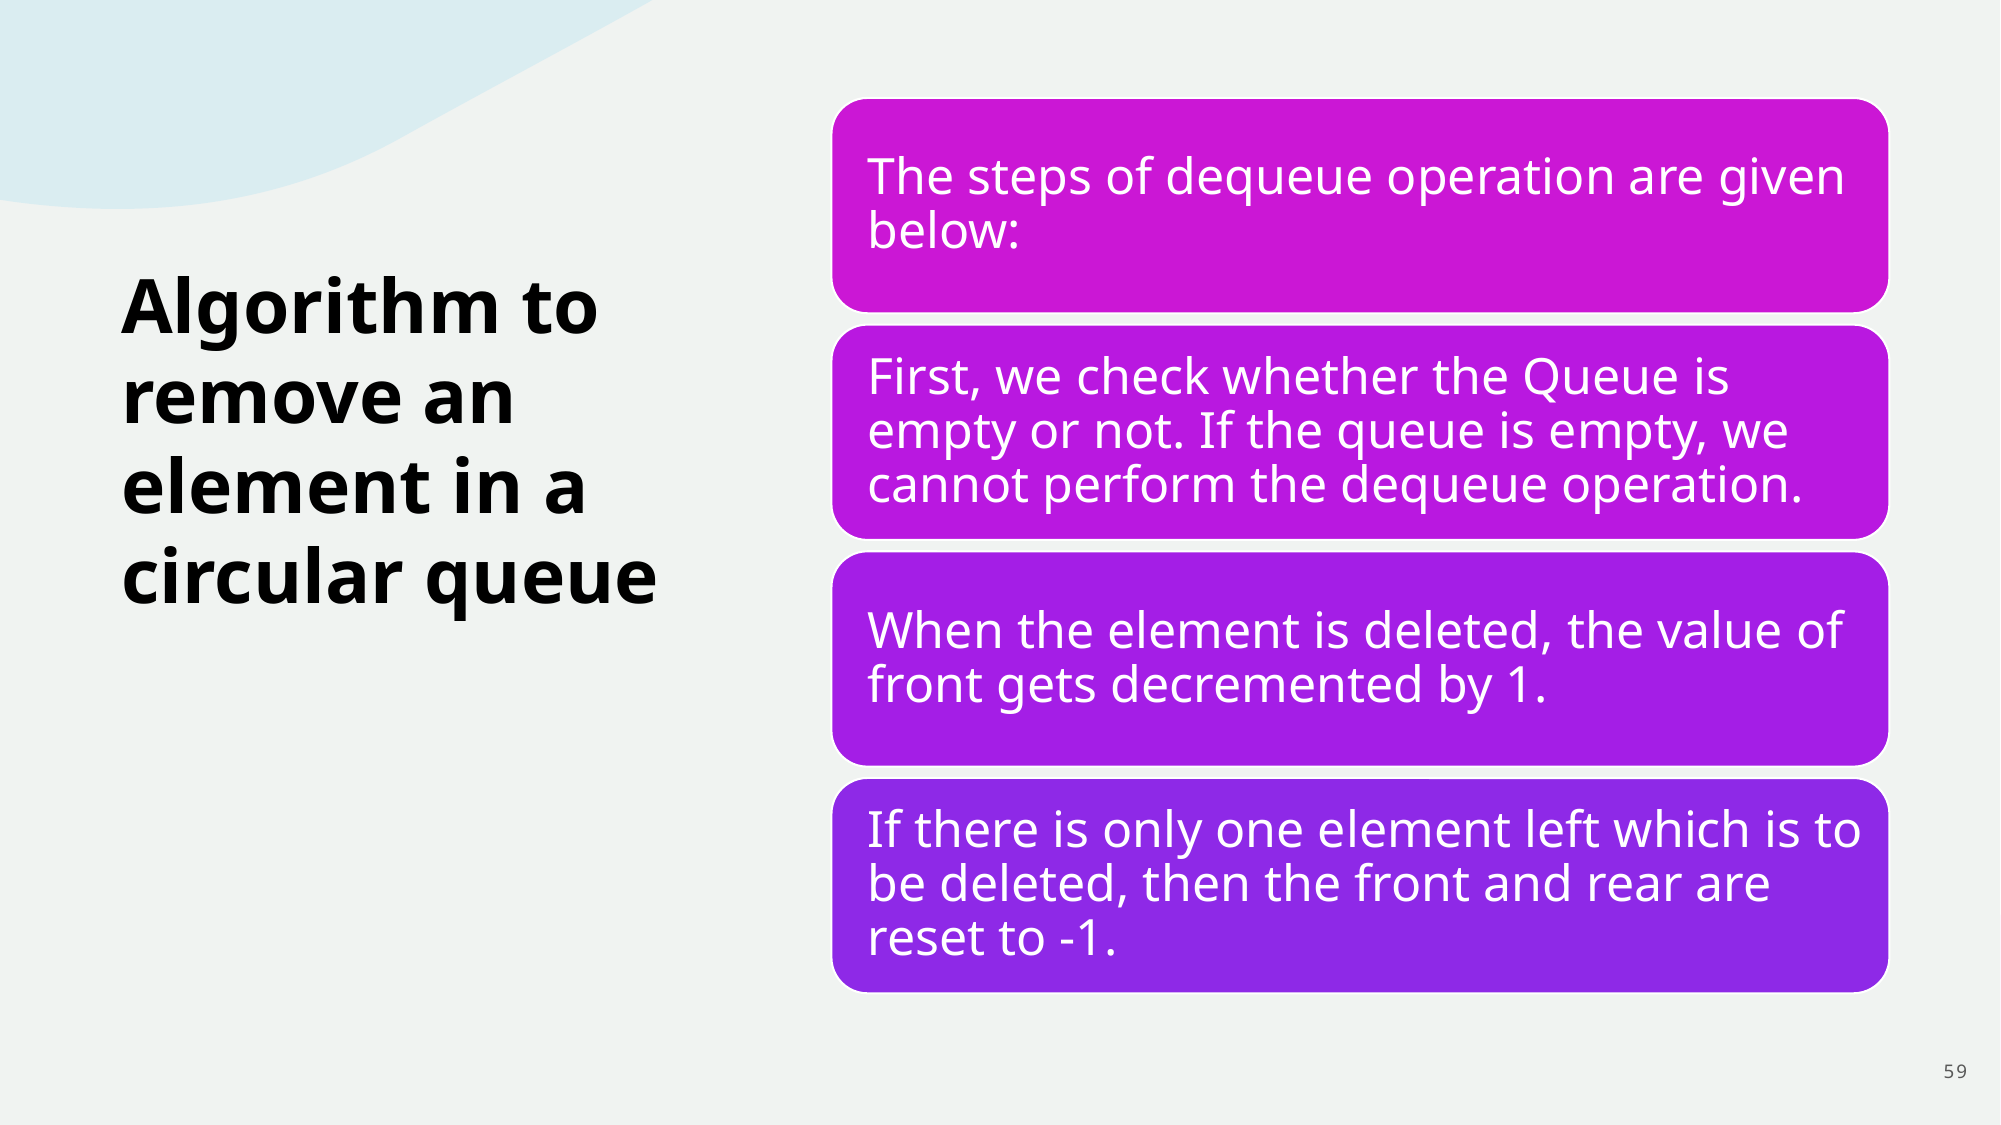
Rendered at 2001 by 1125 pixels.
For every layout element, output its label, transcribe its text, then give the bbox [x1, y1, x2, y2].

text_box [0, 0, 2000, 1125]
title Algorithm to remove an element in a circular queue [106, 250, 774, 995]
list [831, 95, 1890, 996]
text_box [0, 0, 655, 210]
slide_number 59 [1911, 1042, 1999, 1103]
